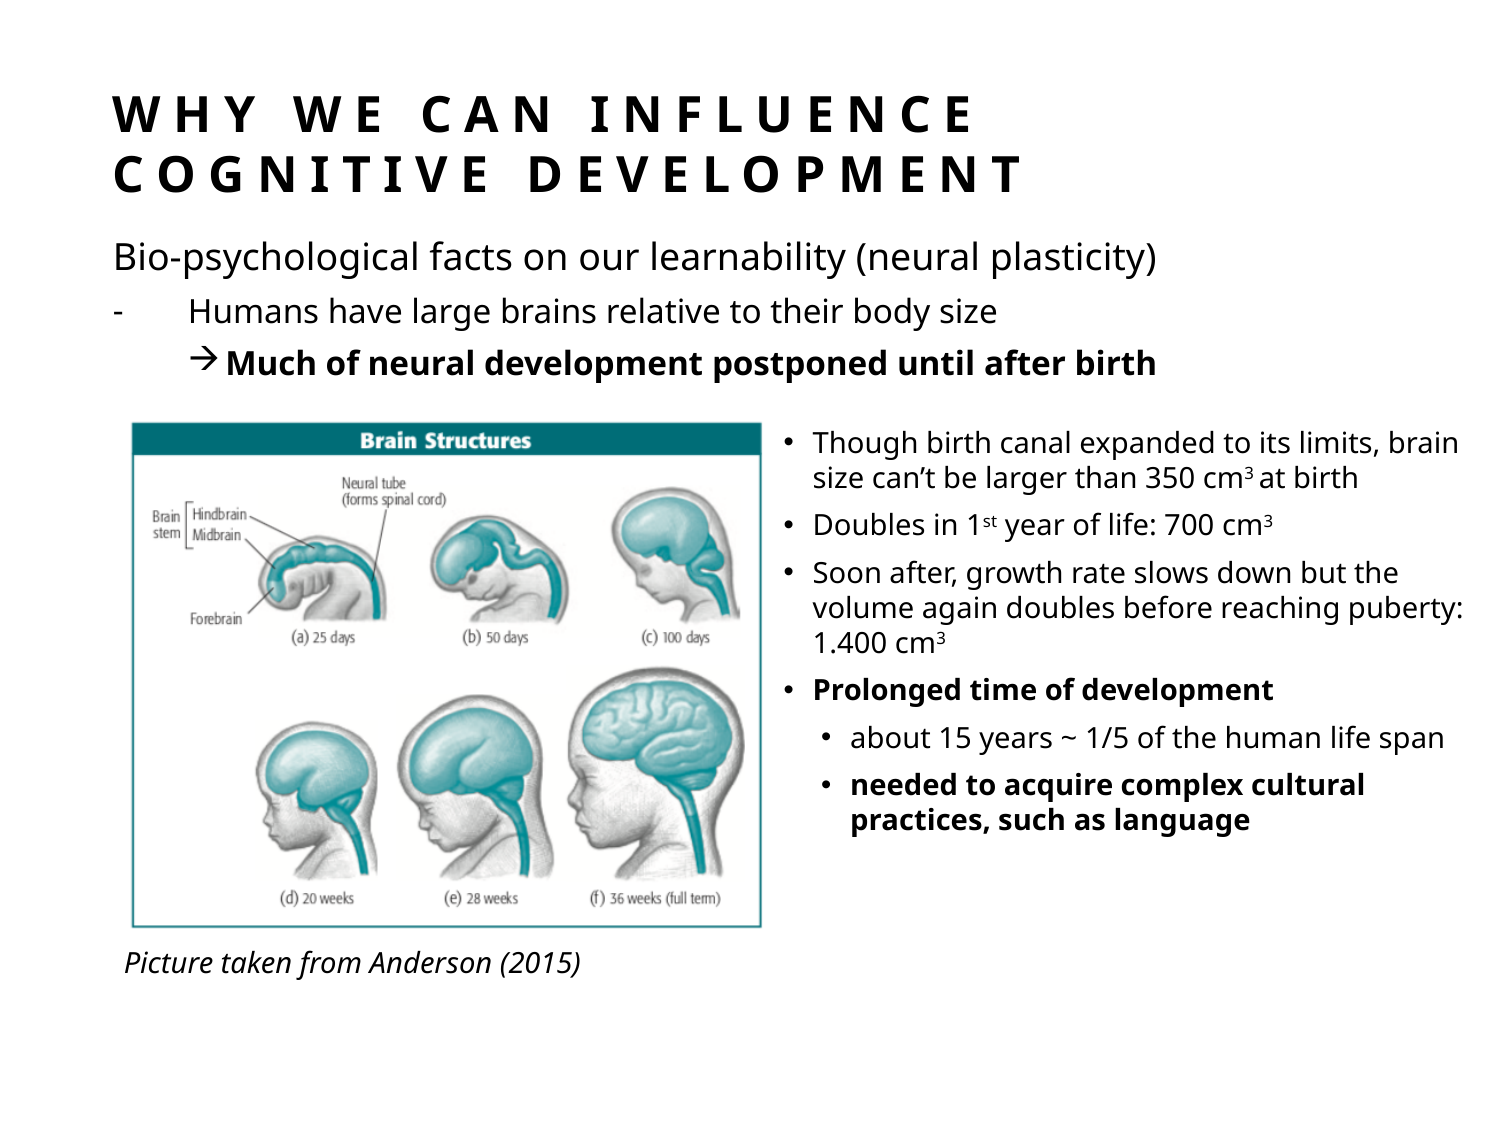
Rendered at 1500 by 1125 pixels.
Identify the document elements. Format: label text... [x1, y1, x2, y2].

title why we can influence cognitive development [97, 51, 1405, 211]
text_box Though birth canal expanded to its limits, brain size can’t be larger than 350 cm3 at birth Doubles in 1st year of life: 700 cm3 Soon after, growth rate slows down but the volume again doubles before reaching puberty: 1.400 cm3 Prolonged time of development about 15 years ~ 1/5 of the human life span needed to acquire complex cultural practices, such as language [769, 416, 1487, 938]
text_box Picture taken from Anderson (2015) [108, 937, 596, 988]
list Bio-psychological facts on our learnability (neural plasticity) Humans have large brains relative to their body size Much of neural development postponed until after birth [97, 224, 1425, 900]
picture [124, 416, 769, 938]
